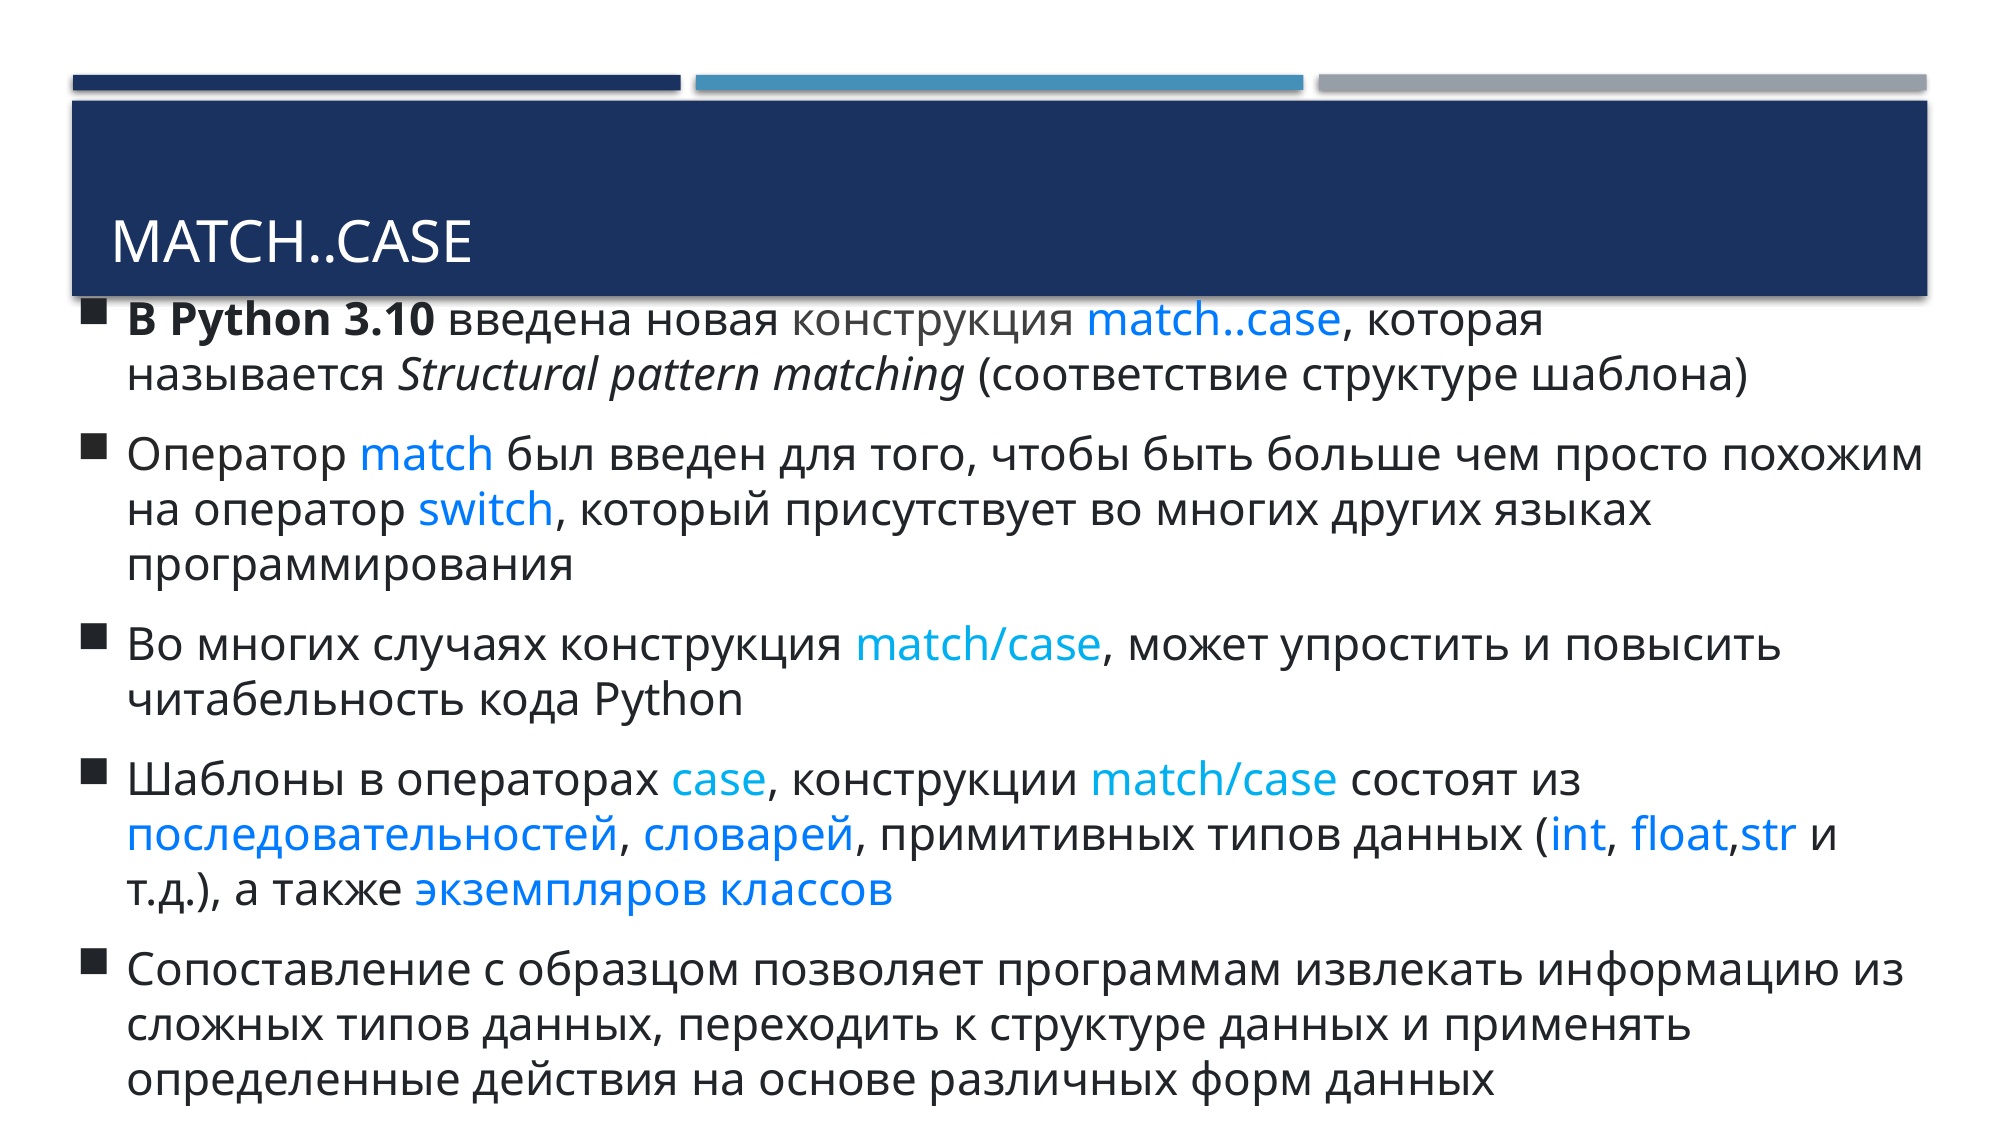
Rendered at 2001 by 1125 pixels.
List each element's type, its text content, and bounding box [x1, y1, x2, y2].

title Match..case [95, 115, 1905, 282]
list В Python 3.10 введена новая конструкция match..case, которая называется Structural pattern matching (соответствие структуре шаблона) Оператор match был введен для того, чтобы быть больше чем просто похожим на оператор switch, который присутствует во многих других языках программирования Во многих случаях конструкция match/case, может упростить и повысить читабельность кода Python Шаблоны в операторах case, конструкции match/case состоят из последовательностей, словарей, примитивных типов данных (int, float,str и т.д.), а также экземпляров классов Сопоставление с образцом позволяет программам извлекать информацию из сложных типов данных, переходить к структуре данных и применять определенные действия на основе различных форм данных [61, 317, 1946, 1078]
